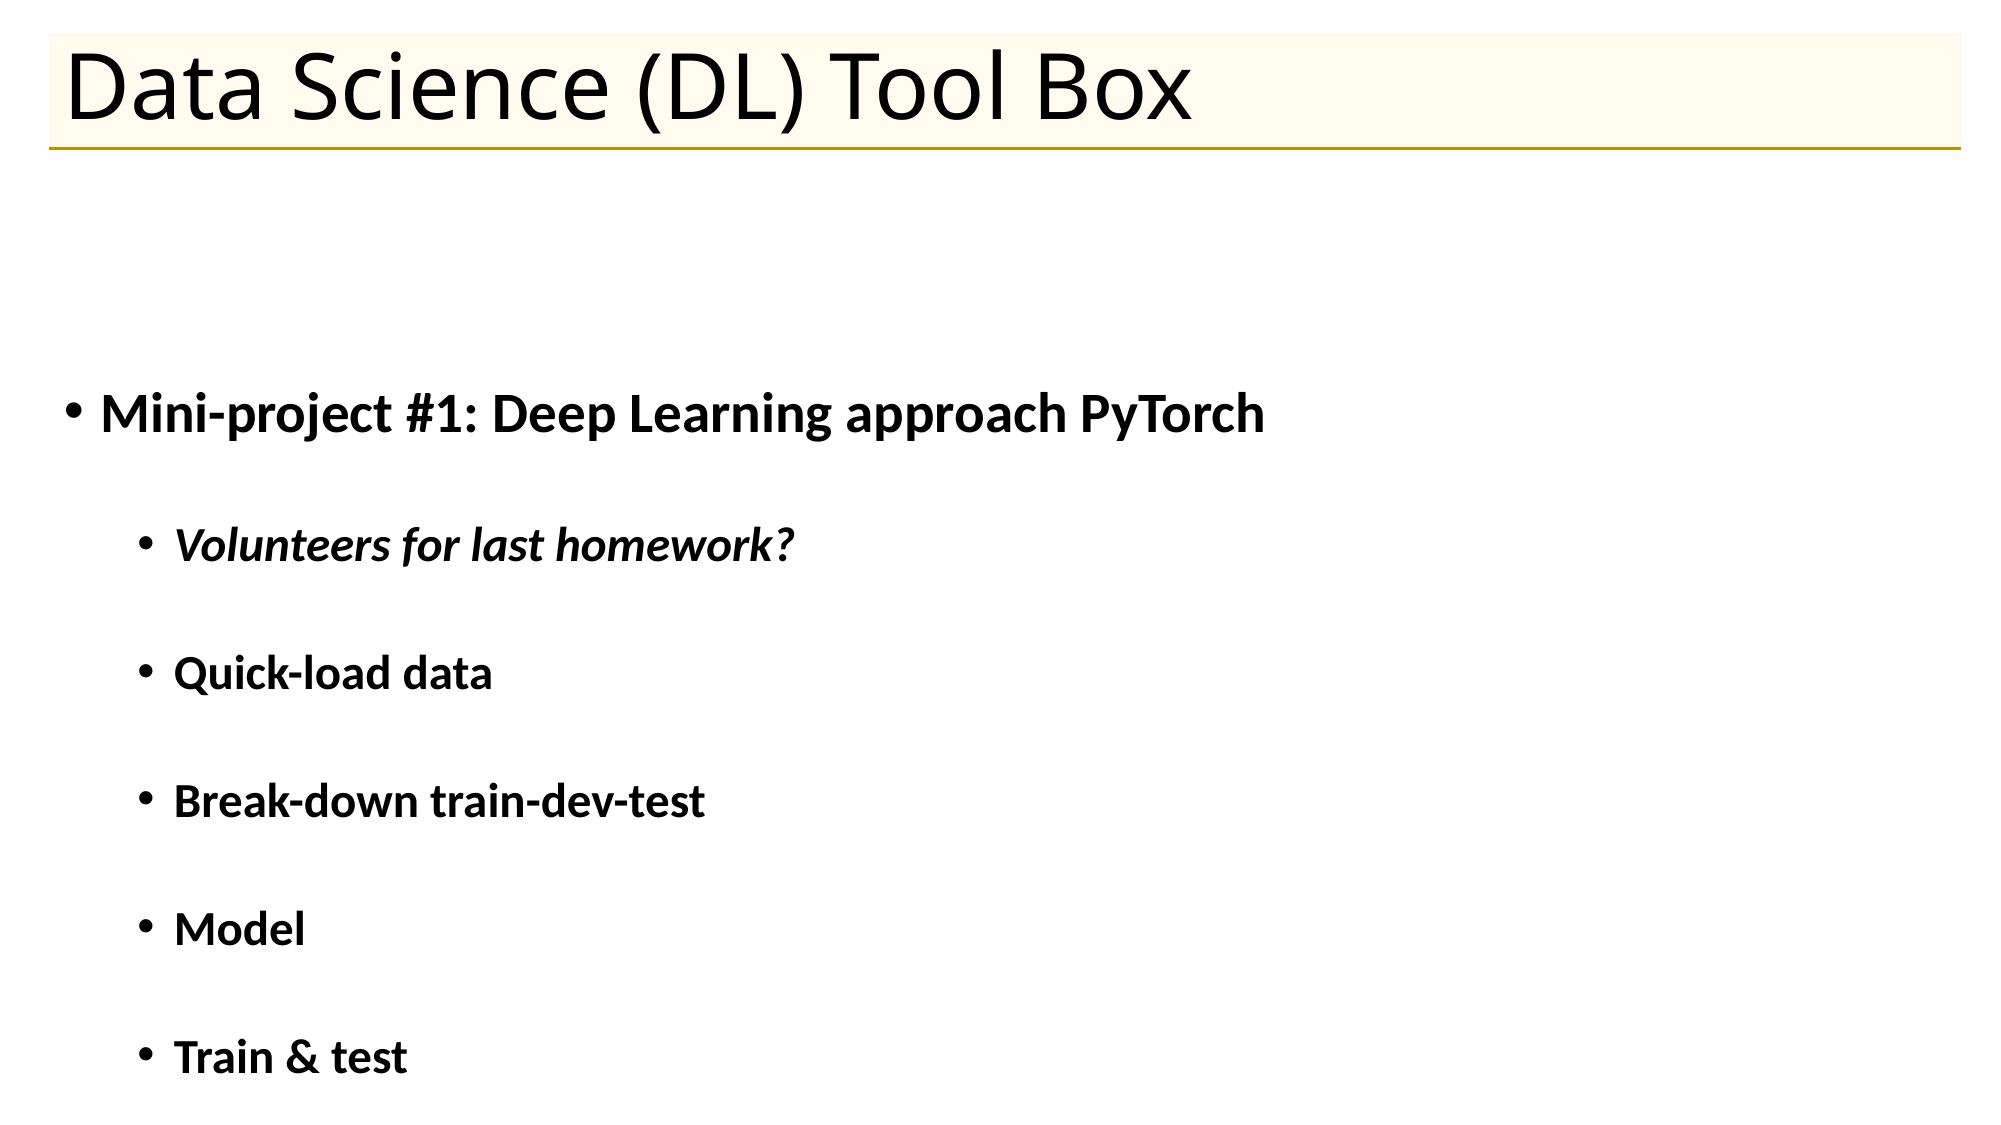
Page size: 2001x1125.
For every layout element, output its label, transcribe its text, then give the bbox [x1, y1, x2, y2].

title Data Science (DL) Tool Box [48, 32, 1962, 147]
list Mini-project #1: Deep Learning approach PyTorch Volunteers for last homework? Quick-load data Break-down train-dev-test Model Train & test [48, 299, 1948, 1092]
